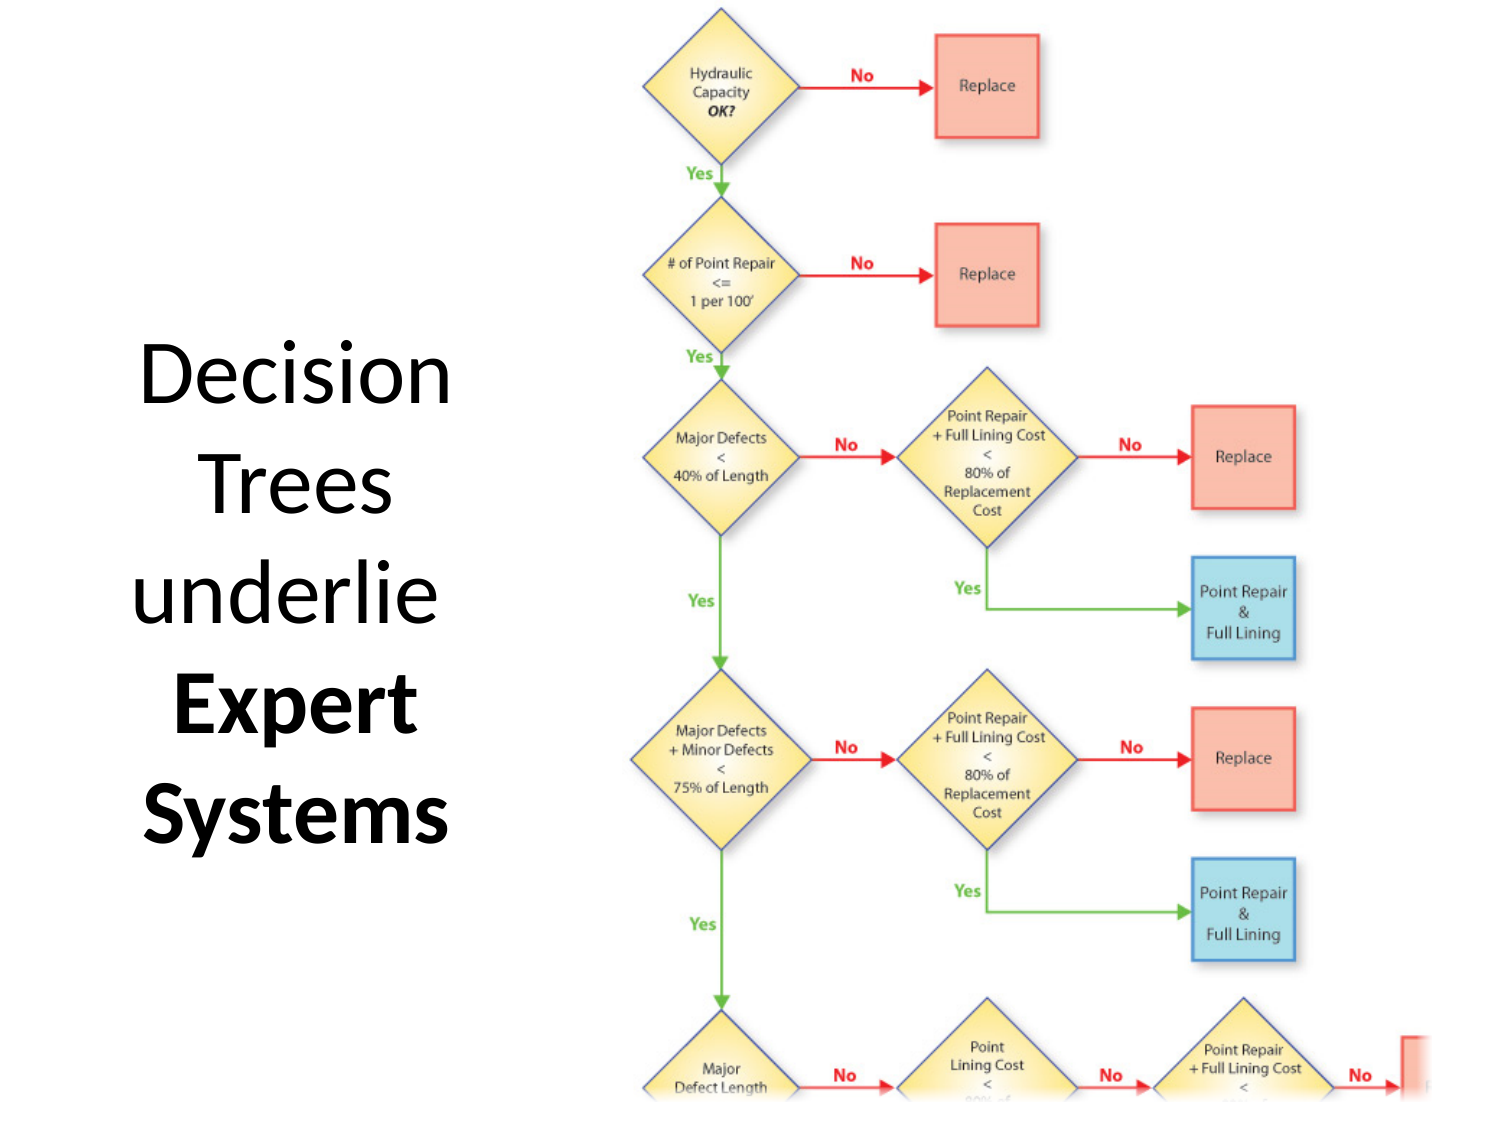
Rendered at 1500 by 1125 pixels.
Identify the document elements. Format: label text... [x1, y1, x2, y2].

title Decision Trees underlie Expert Systems [46, 246, 546, 928]
picture [620, 0, 1432, 1102]
